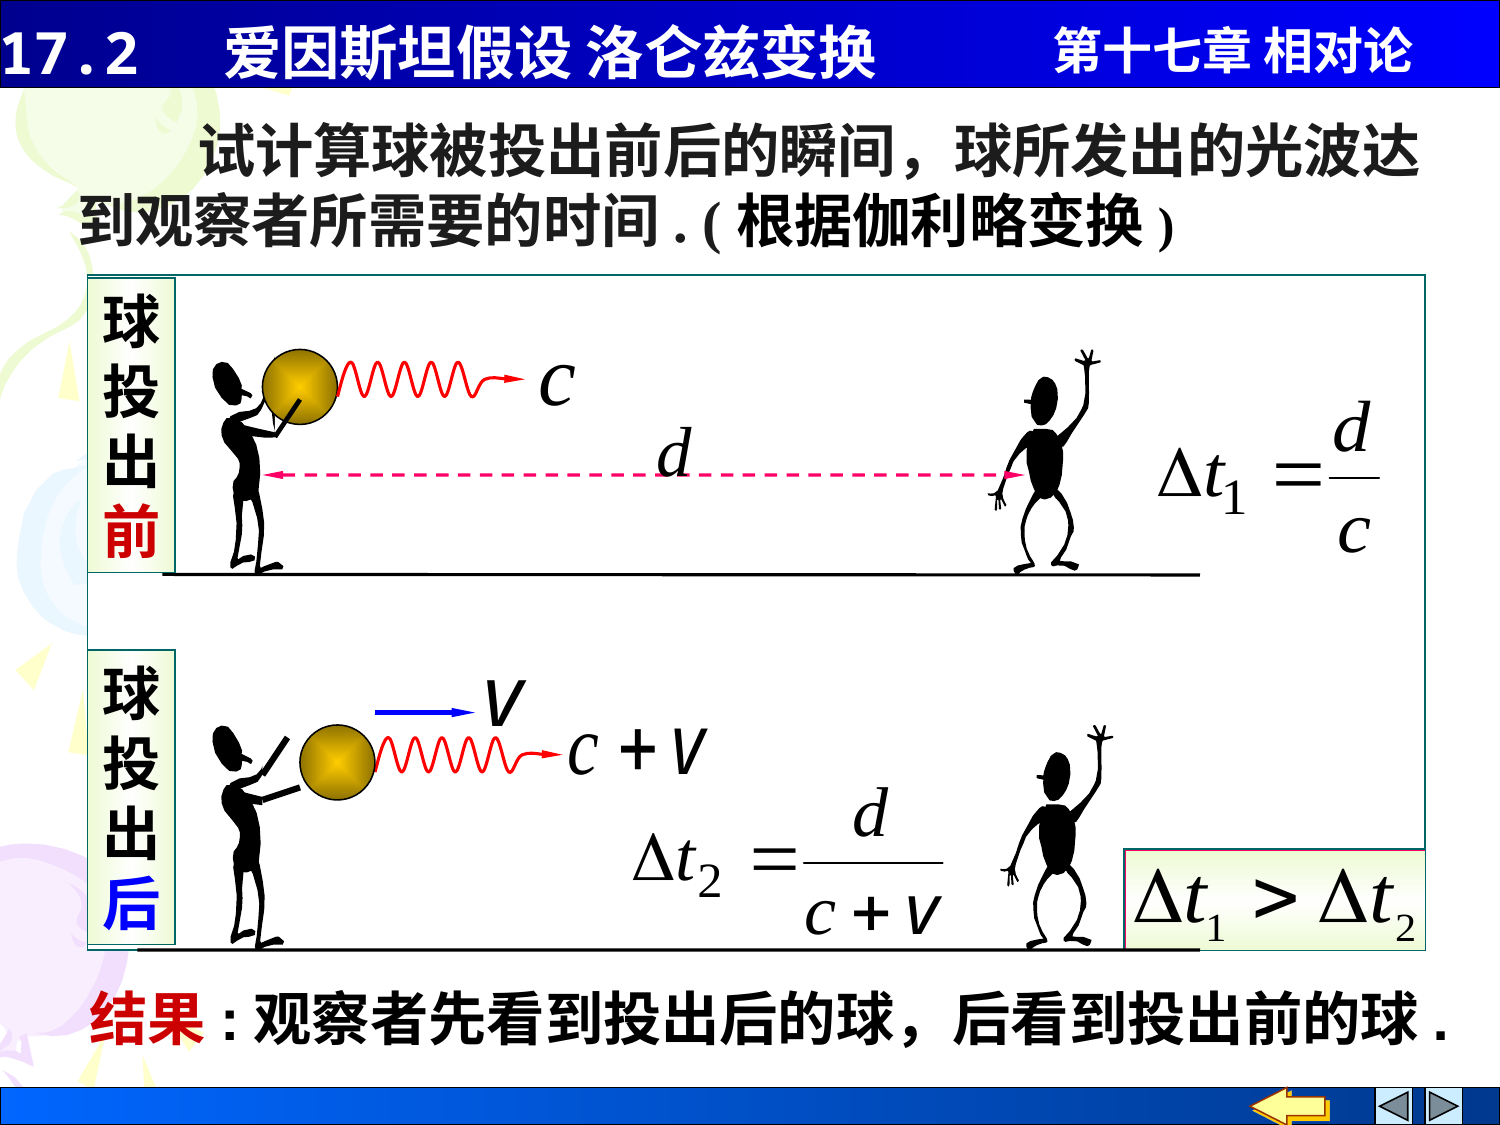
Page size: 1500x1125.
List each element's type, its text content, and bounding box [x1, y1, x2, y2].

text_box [87, 274, 1426, 849]
text_box 试计算球被投出前后的瞬间，球所发出的光波达到观察者所需要的时间. (根据伽利略变换) [62, 107, 1475, 262]
text_box 结果:观察者先看到投出后的球，后看到投出前的球. [74, 975, 1500, 1060]
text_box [1204, 849, 1426, 951]
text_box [87, 637, 1201, 951]
